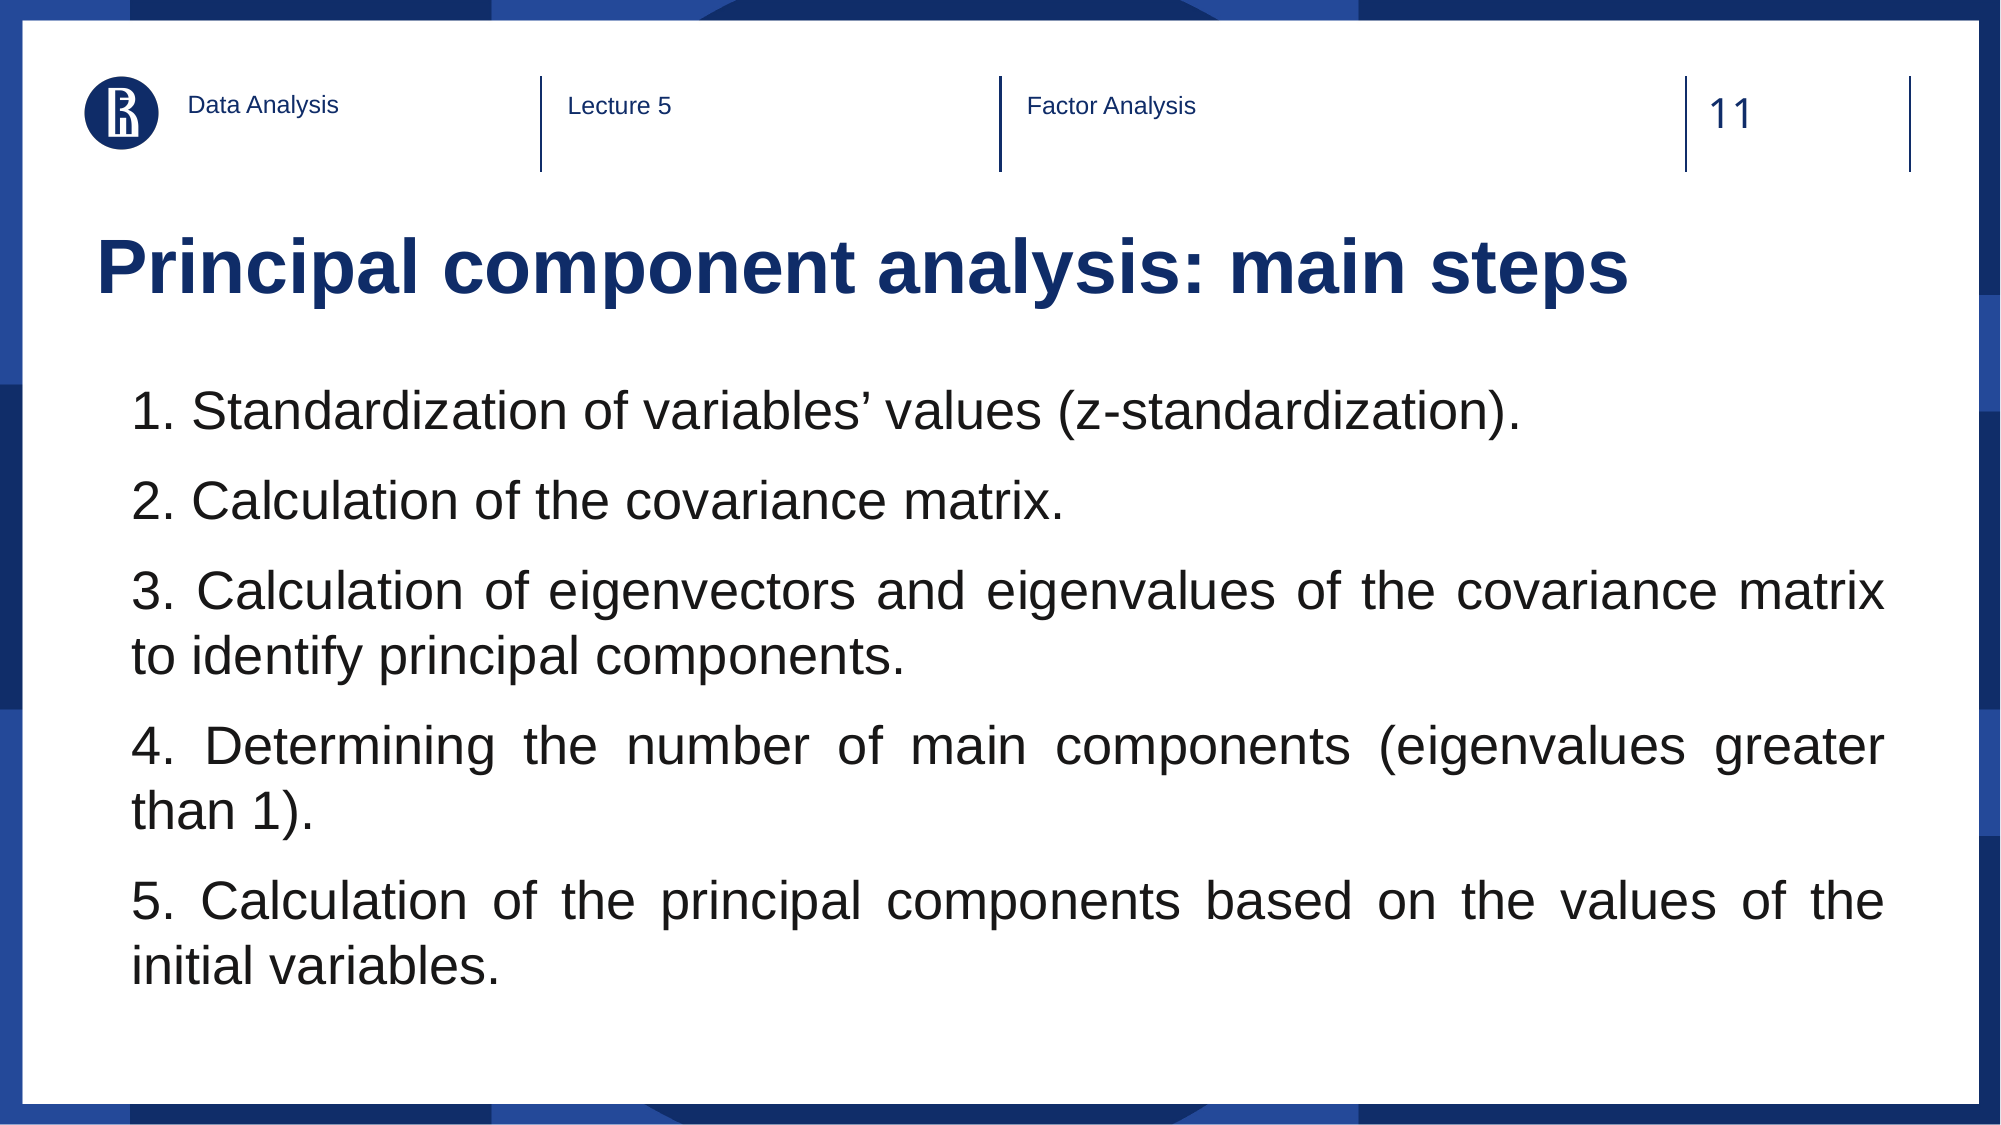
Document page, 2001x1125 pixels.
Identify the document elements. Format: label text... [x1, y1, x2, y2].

list Data Analysis [187, 88, 520, 157]
list 1. Standardization of variables’ values (z-standardization). 2. Calculation of the covariance matrix. 3. Calculation of eigenvectors and eigenvalues of the covariance matrix to identify principal components. 4. Determining the number of main components (eigenvalues greater than 1). 5. Calculation of the principal components based on the values of the initial variables. [117, 375, 1889, 1008]
title Principal component analysis: main steps [96, 216, 1911, 344]
list Factor Analysis [1026, 90, 1367, 157]
list Lecture 5 [567, 90, 907, 157]
picture [0, 0, 2001, 1125]
